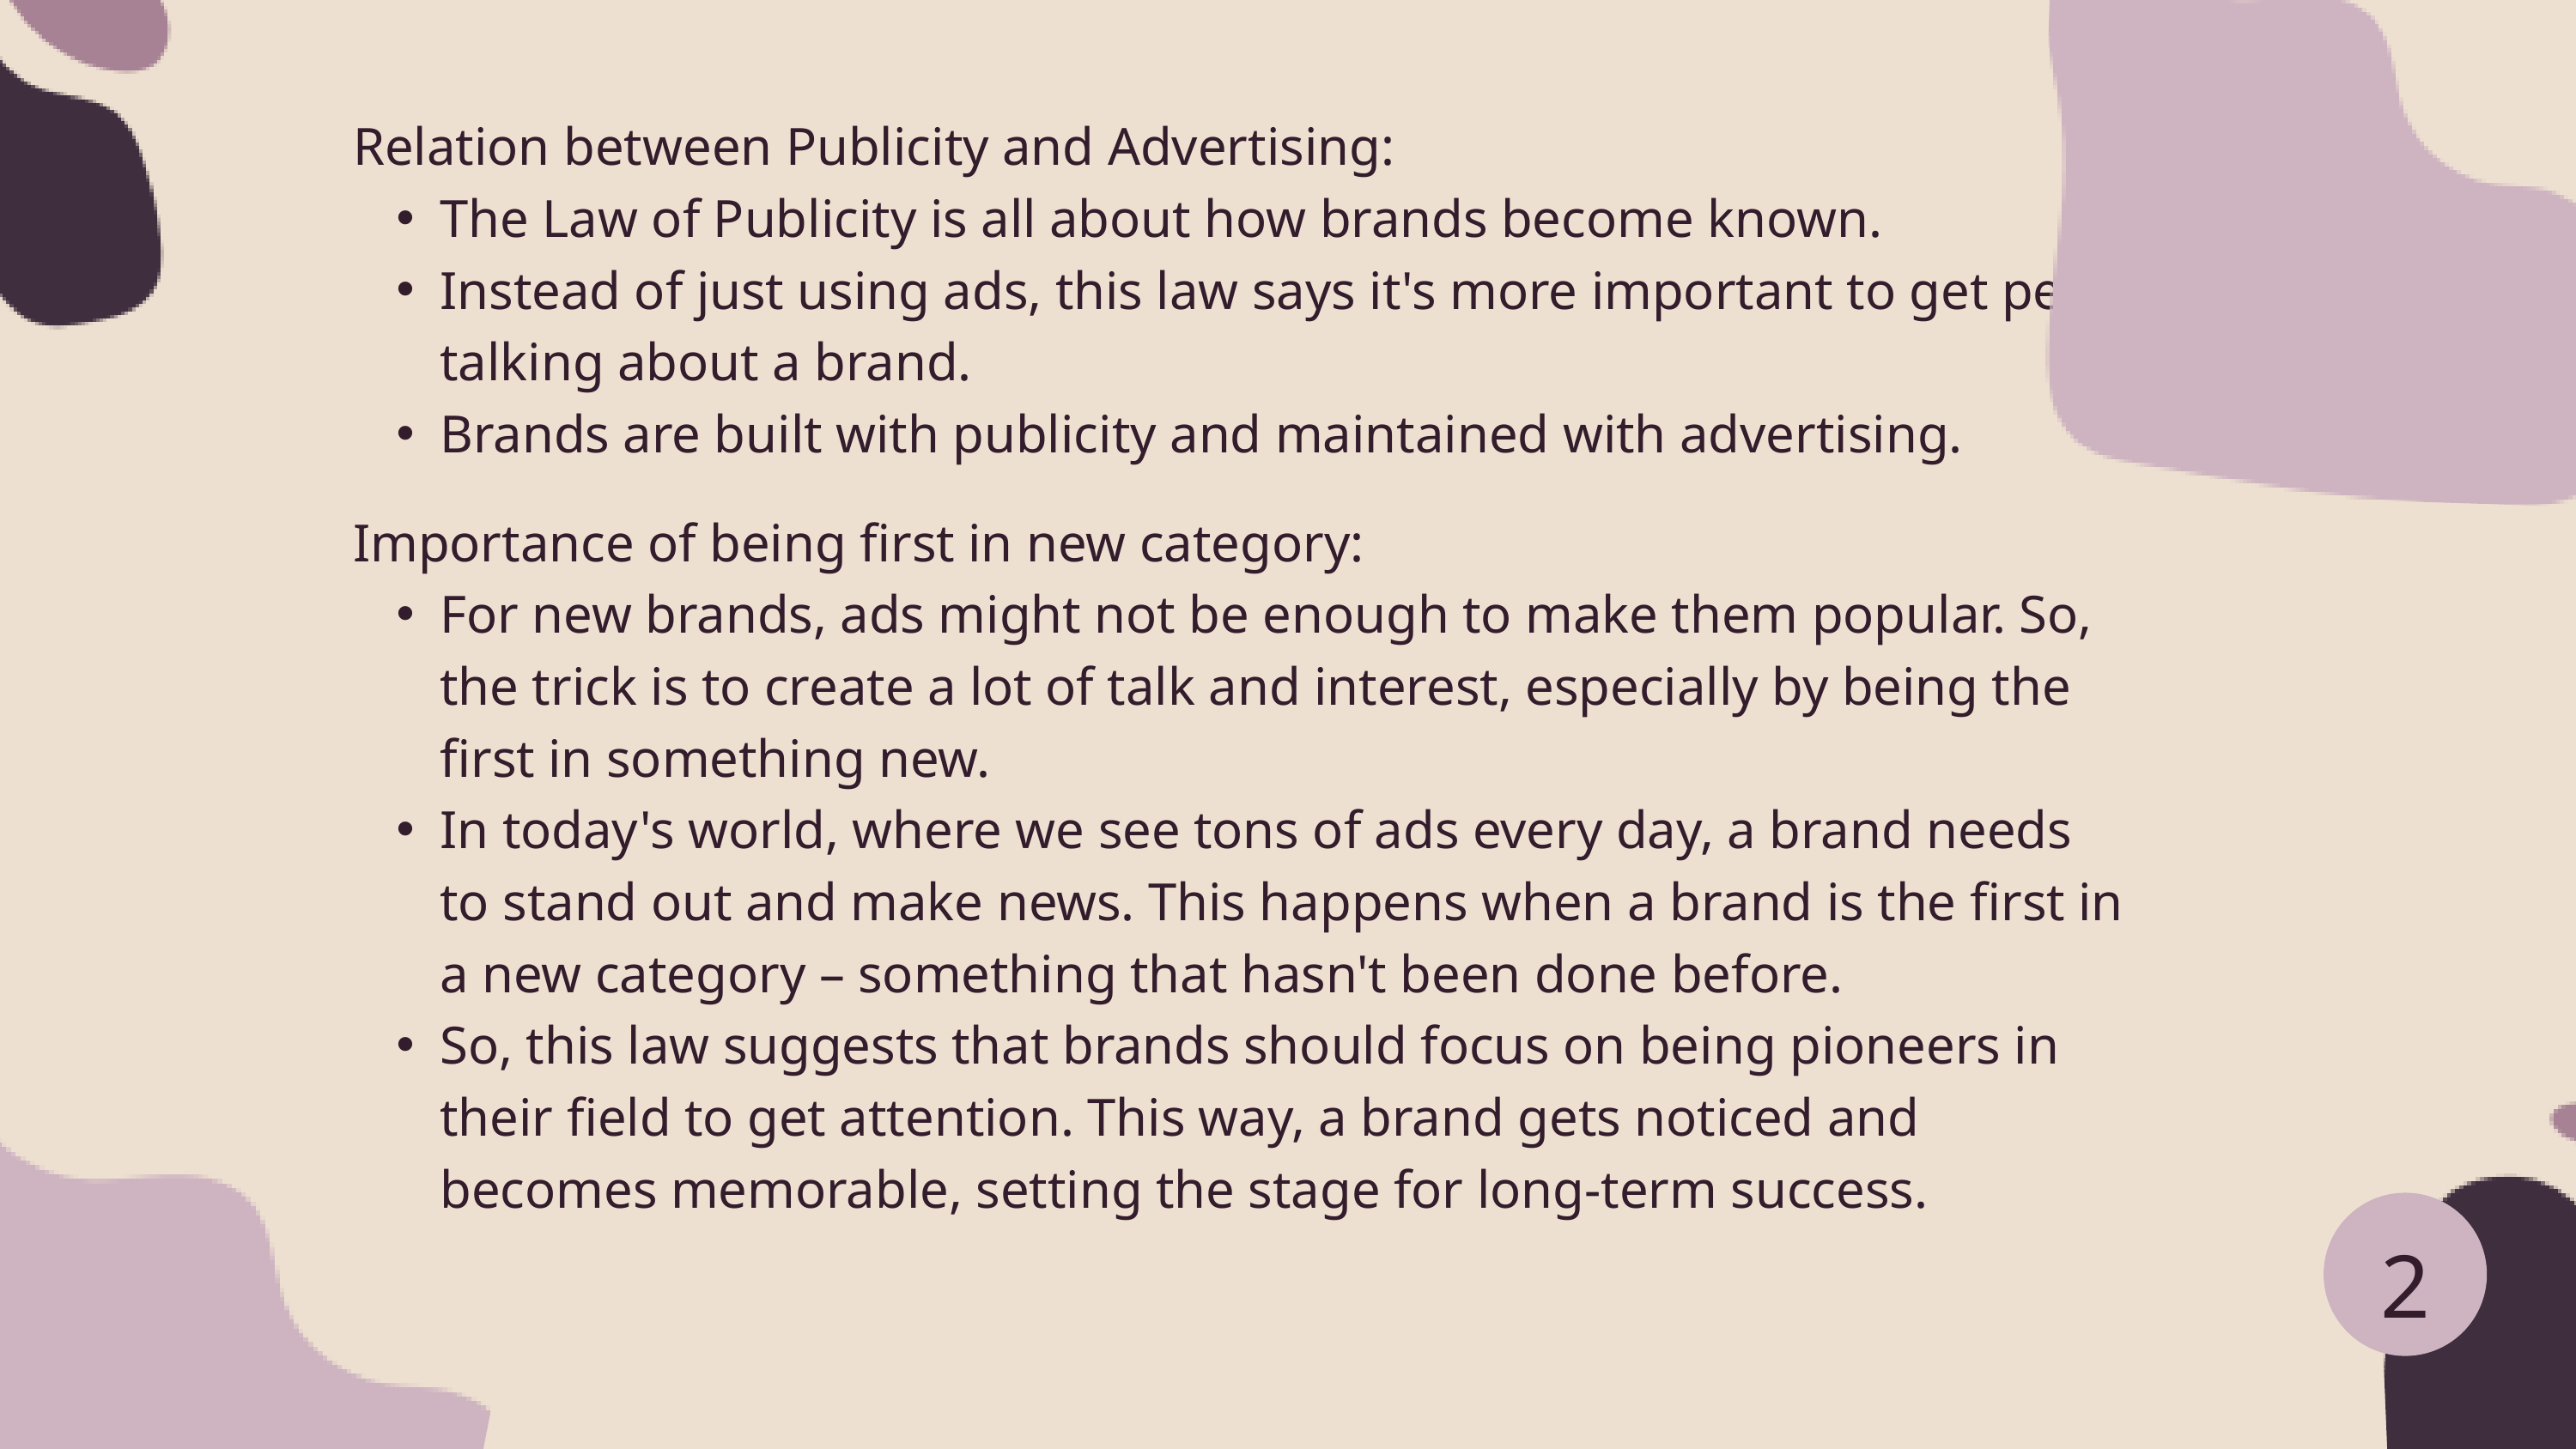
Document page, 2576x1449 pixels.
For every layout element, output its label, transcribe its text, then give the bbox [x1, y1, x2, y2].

text_box [2372, 1100, 2576, 1449]
text_box [0, 0, 172, 330]
text_box [2033, 0, 2576, 507]
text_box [2321, 1192, 2490, 1356]
text_box [0, 960, 487, 1449]
text_box Importance of being first in new category: For new brands, ads might not be enough to make them popular. So, the trick is to create a lot of talk and interest, especially by being the first in something new. In today's world, where we see tons of ads every day, a brand needs to stand out and make news. This happens when a brand is the first in a new category – something that hasn't been done before. So, this law suggests that brands should focus on being pioneers in their field to get attention. This way, a brand gets noticed and becomes memorable, setting the stage for long-term success. [352, 500, 2129, 1434]
text_box Relation between Publicity and Advertising: The Law of Publicity is all about how brands become known. Instead of just using ads, this law says it's more important to get people talking about a brand. Brands are built with publicity and maintained with advertising. [352, 103, 2224, 535]
